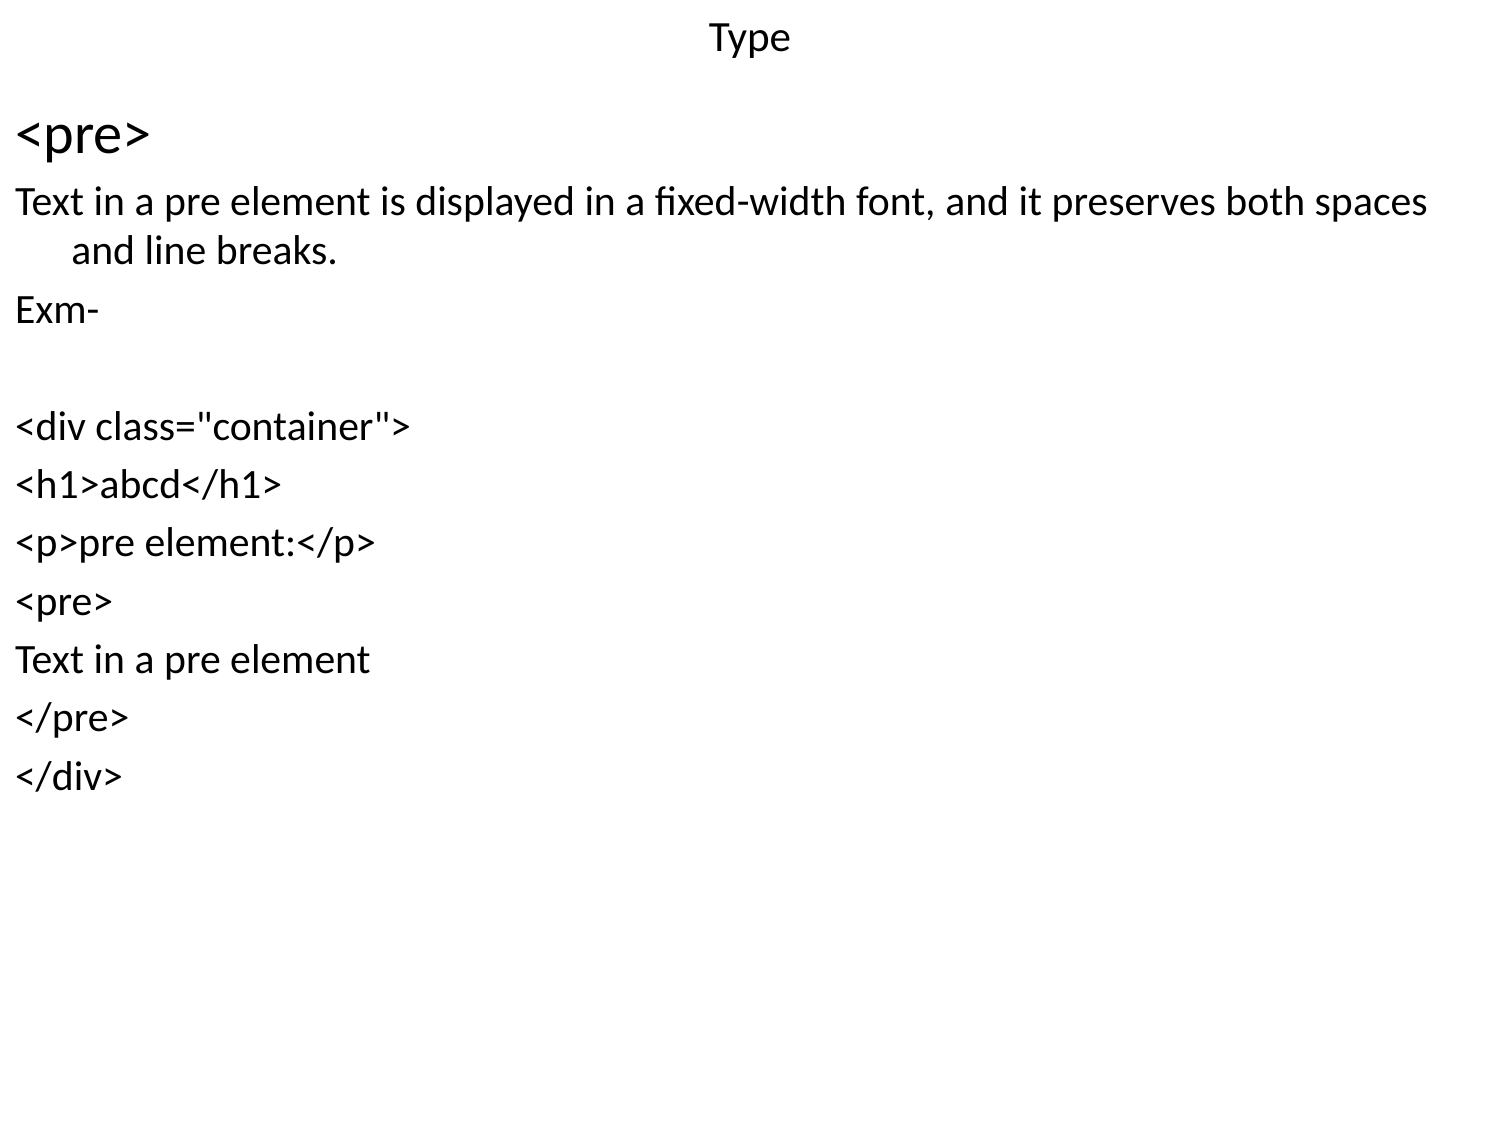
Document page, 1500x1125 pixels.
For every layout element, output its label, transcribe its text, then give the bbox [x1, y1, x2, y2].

list <pre> Text in a pre element is displayed in a fixed-width font, and it preserves both spaces and line breaks. Exm- <div class="container"> <h1>abcd</h1> <p>pre element:</p> <pre> Text in a pre element </pre> </div> [0, 87, 1500, 1125]
title Type [75, 0, 1425, 68]
